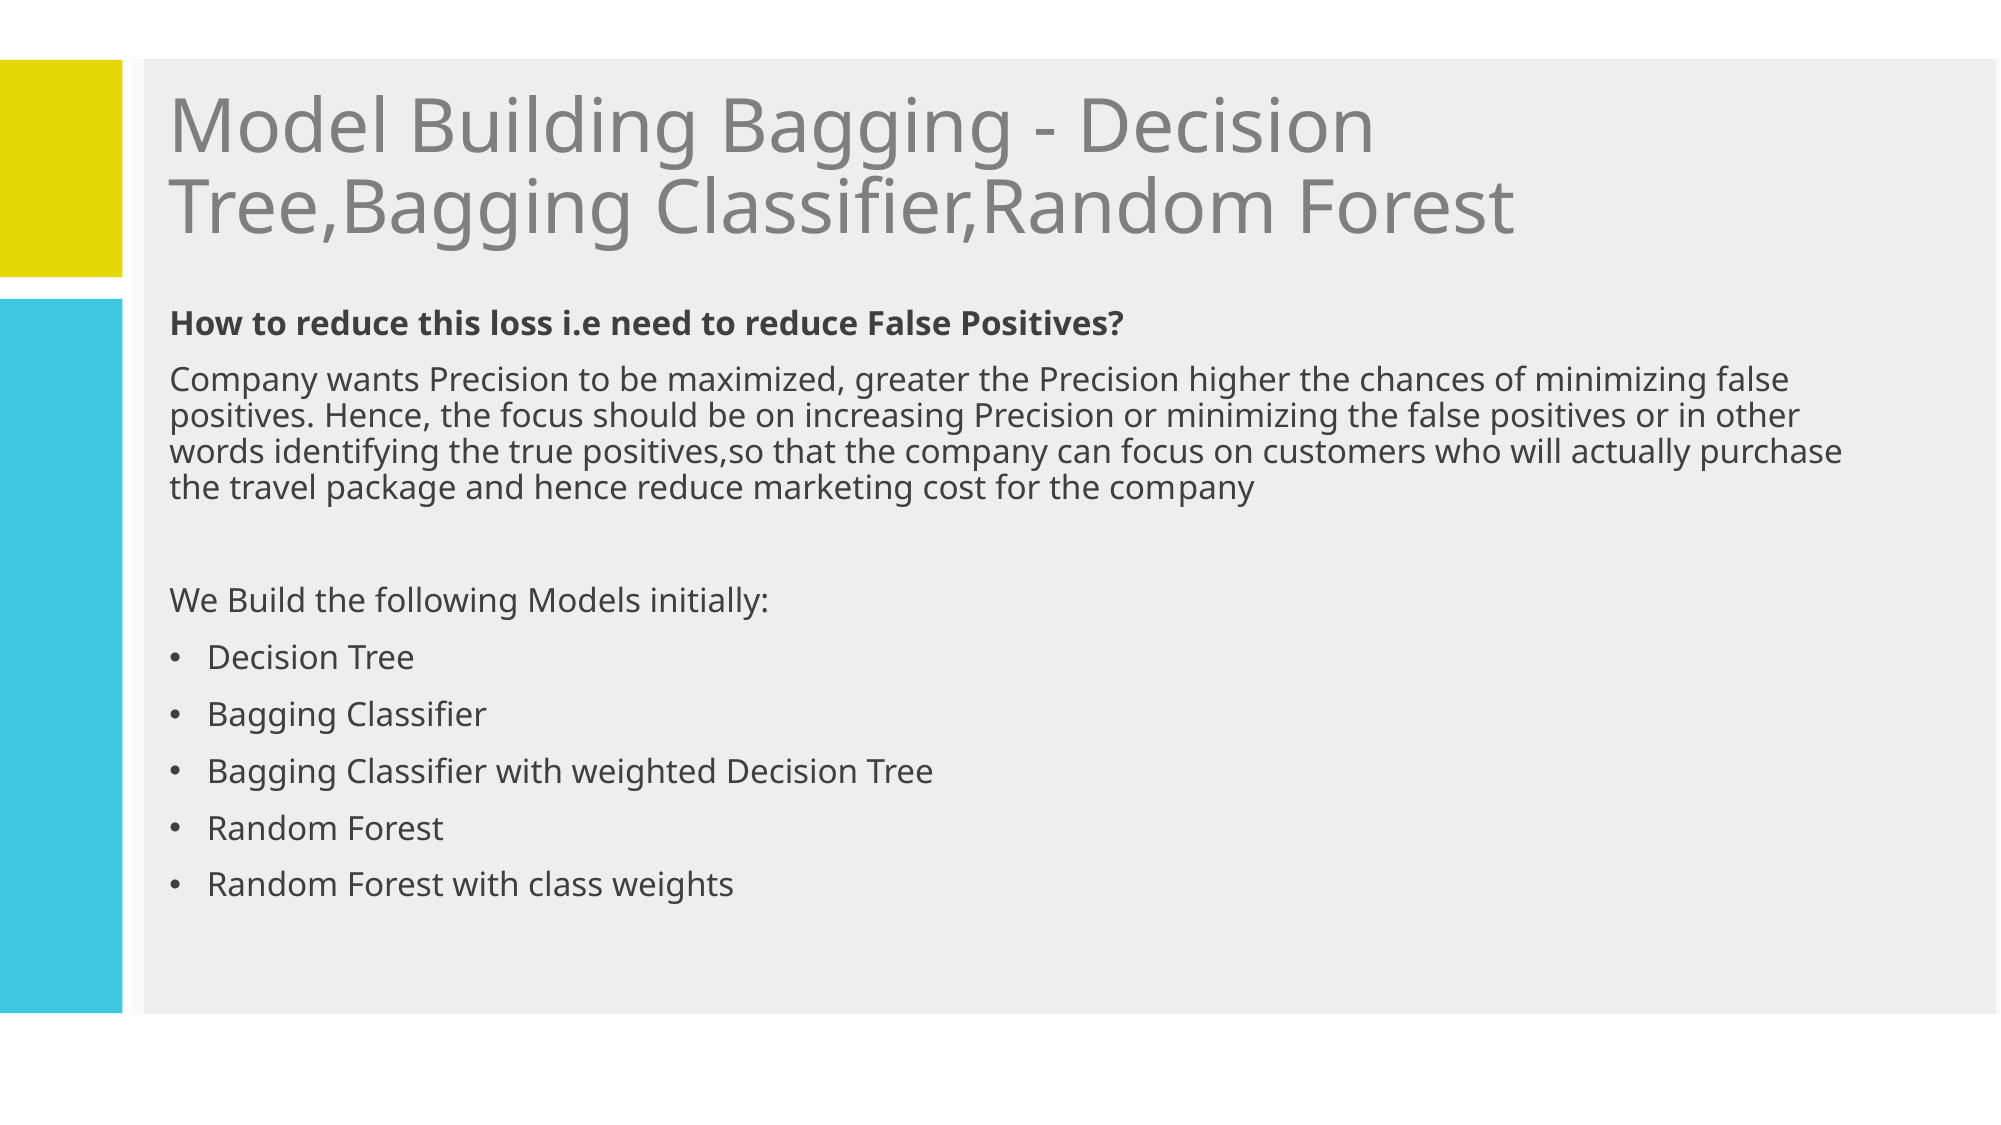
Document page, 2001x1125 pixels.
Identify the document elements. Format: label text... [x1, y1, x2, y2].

list How to reduce this loss i.e need to reduce False Positives? Company wants Precision to be maximized, greater the Precision higher the chances of minimizing false positives. Hence, the focus should be on increasing Precision or minimizing the false positives or in other words identifying the true positives,so that the company can focus on customers who will actually purchase the travel package and hence reduce marketing cost for the company We Build the following Models initially: Decision Tree Bagging Classifier Bagging Classifier with weighted Decision Tree Random Forest Random Forest with class weights [154, 298, 1880, 1014]
picture [110, 59, 2001, 1014]
title Model Building Bagging - Decision Tree,Bagging Classifier,Random Forest [153, 59, 1879, 278]
